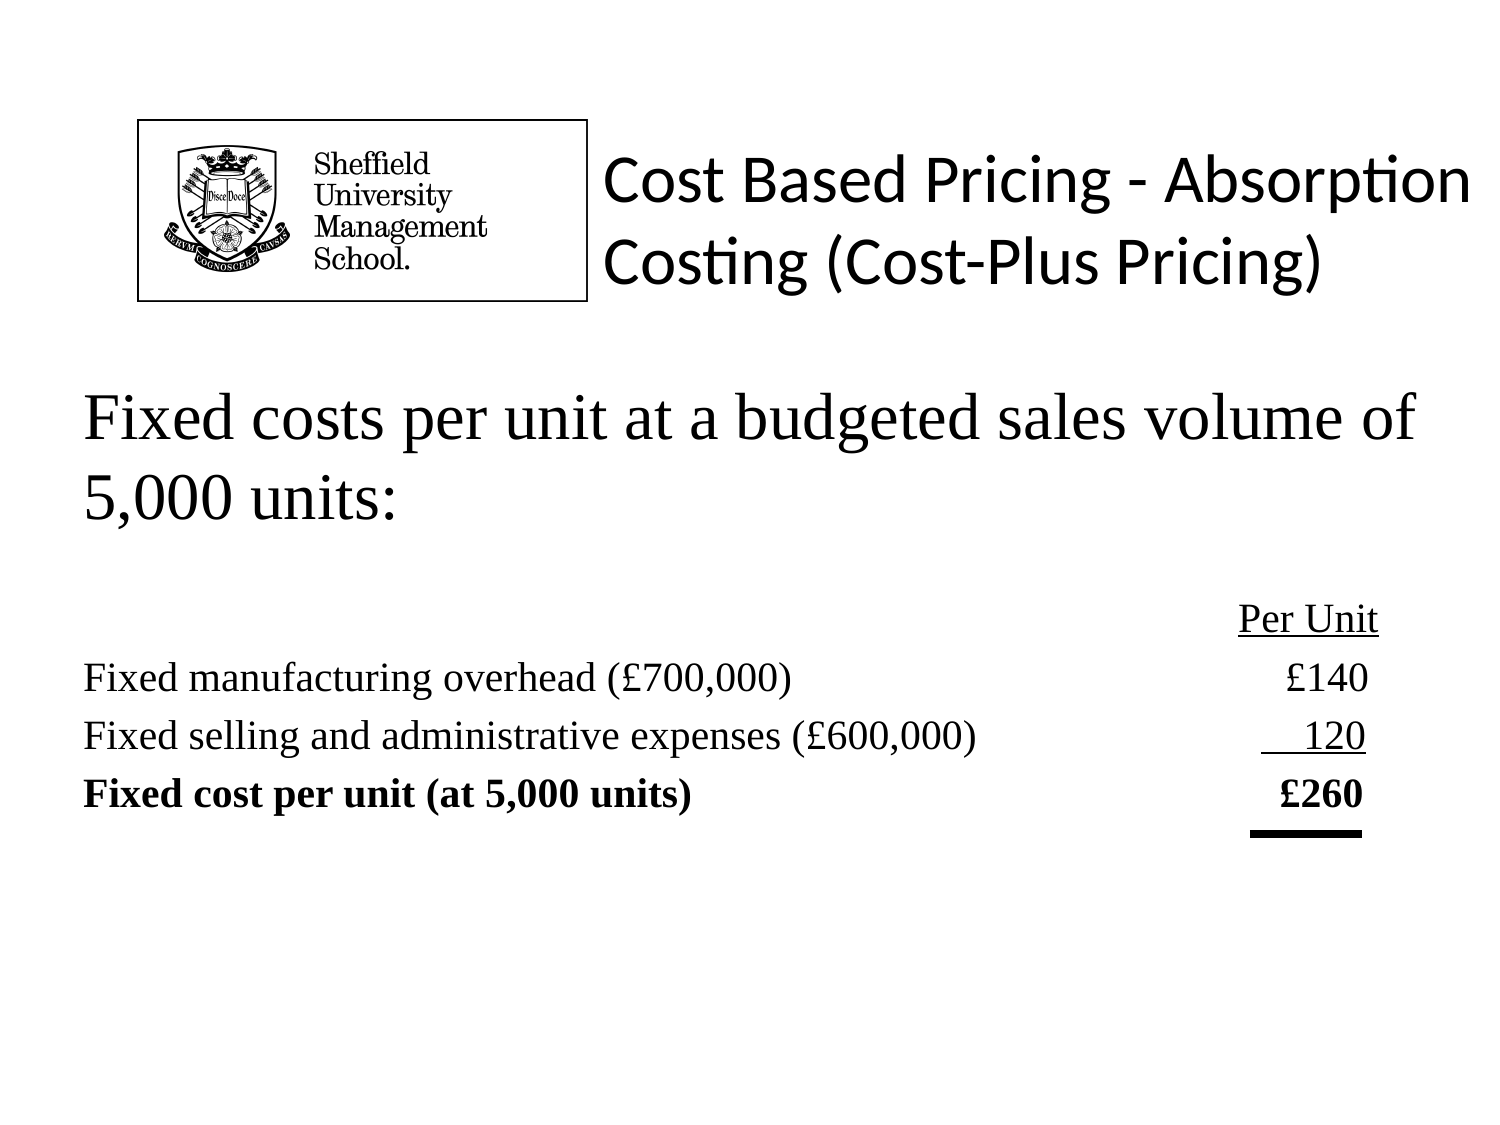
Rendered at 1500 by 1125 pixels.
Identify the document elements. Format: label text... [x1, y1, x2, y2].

picture [137, 119, 588, 302]
text_box Cost Based Pricing - Absorption Costing (Cost-Plus Pricing) [588, 122, 1495, 310]
text_box Fixed costs per unit at a budgeted sales volume of 5,000 units: Per Unit Fixed manufacturing overhead (£700,000) £140 Fixed selling and administrative expenses (£600,000) 120 Fixed cost per unit (at 5,000 units) £260 [50, 365, 1450, 516]
